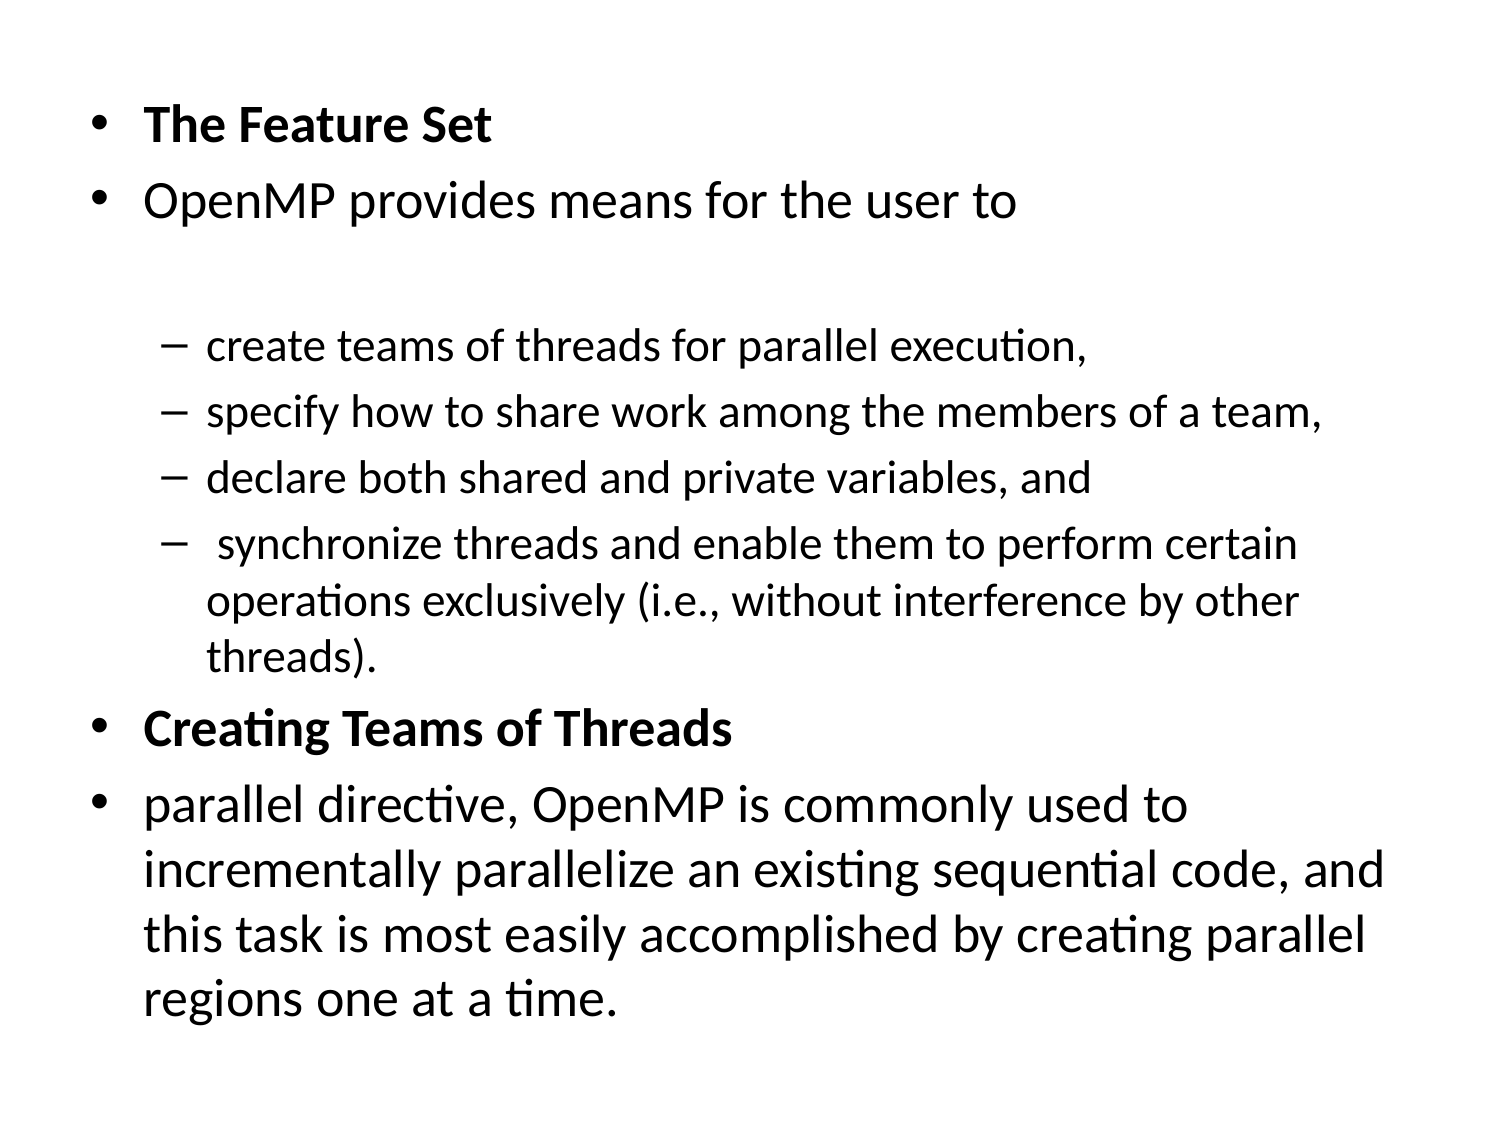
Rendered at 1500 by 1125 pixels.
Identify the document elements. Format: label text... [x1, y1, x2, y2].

list The Feature Set OpenMP provides means for the user to create teams of threads for parallel execution, specify how to share work among the members of a team, declare both shared and private variables, and synchronize threads and enable them to perform certain operations exclusively (i.e., without interference by other threads). Creating Teams of Threads parallel directive, OpenMP is commonly used to incrementally parallelize an existing sequential code, and this task is most easily accomplished by creating parallel regions one at a time. [75, 81, 1425, 1044]
